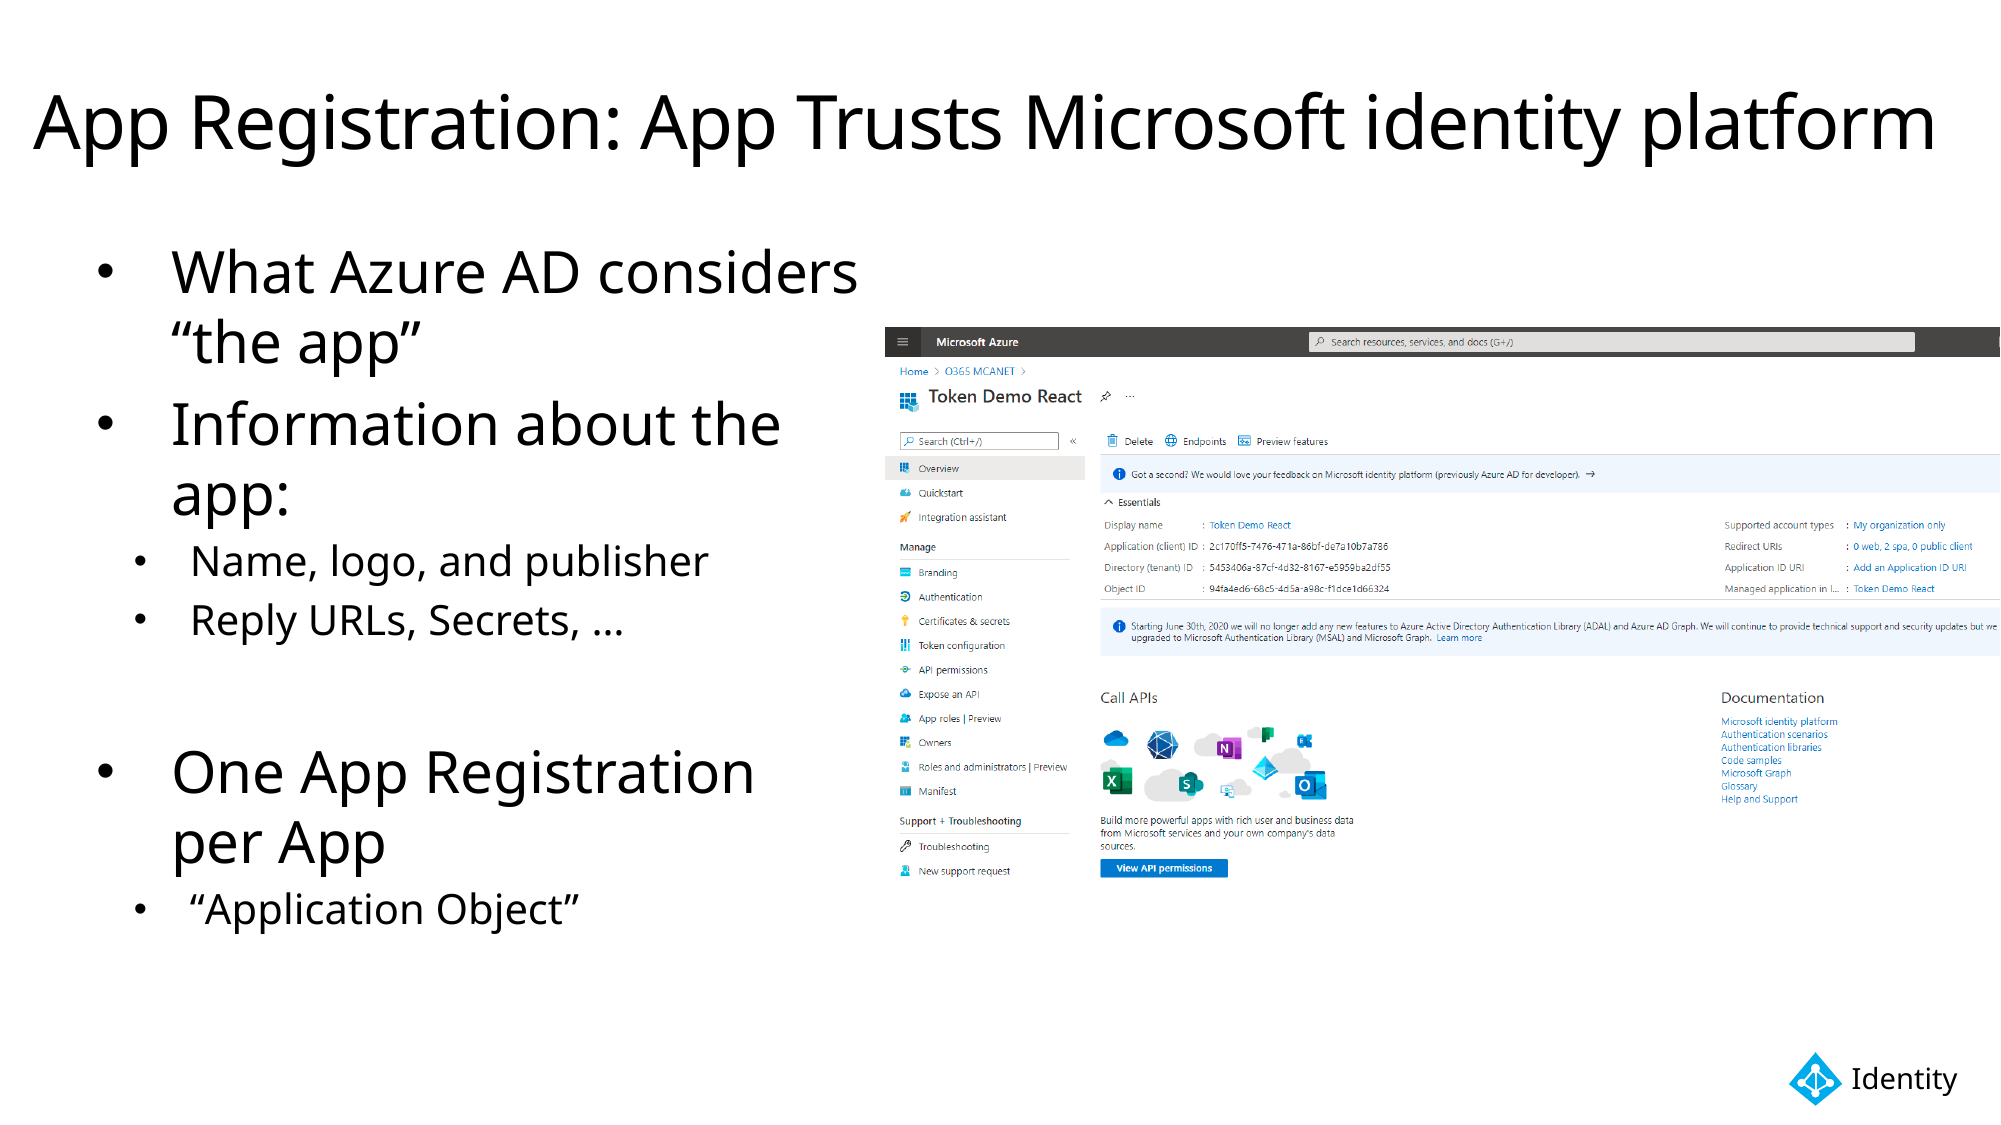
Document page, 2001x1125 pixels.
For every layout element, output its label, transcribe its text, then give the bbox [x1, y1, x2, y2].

title App Registration: App Trusts Microsoft identity platform [33, 75, 1980, 166]
list What Azure AD considers “the app” Information about the app: Name, logo, and publisher Reply URLs, Secrets, … One App Registration per App “Application Object” [96, 235, 886, 974]
picture [885, 327, 2000, 906]
